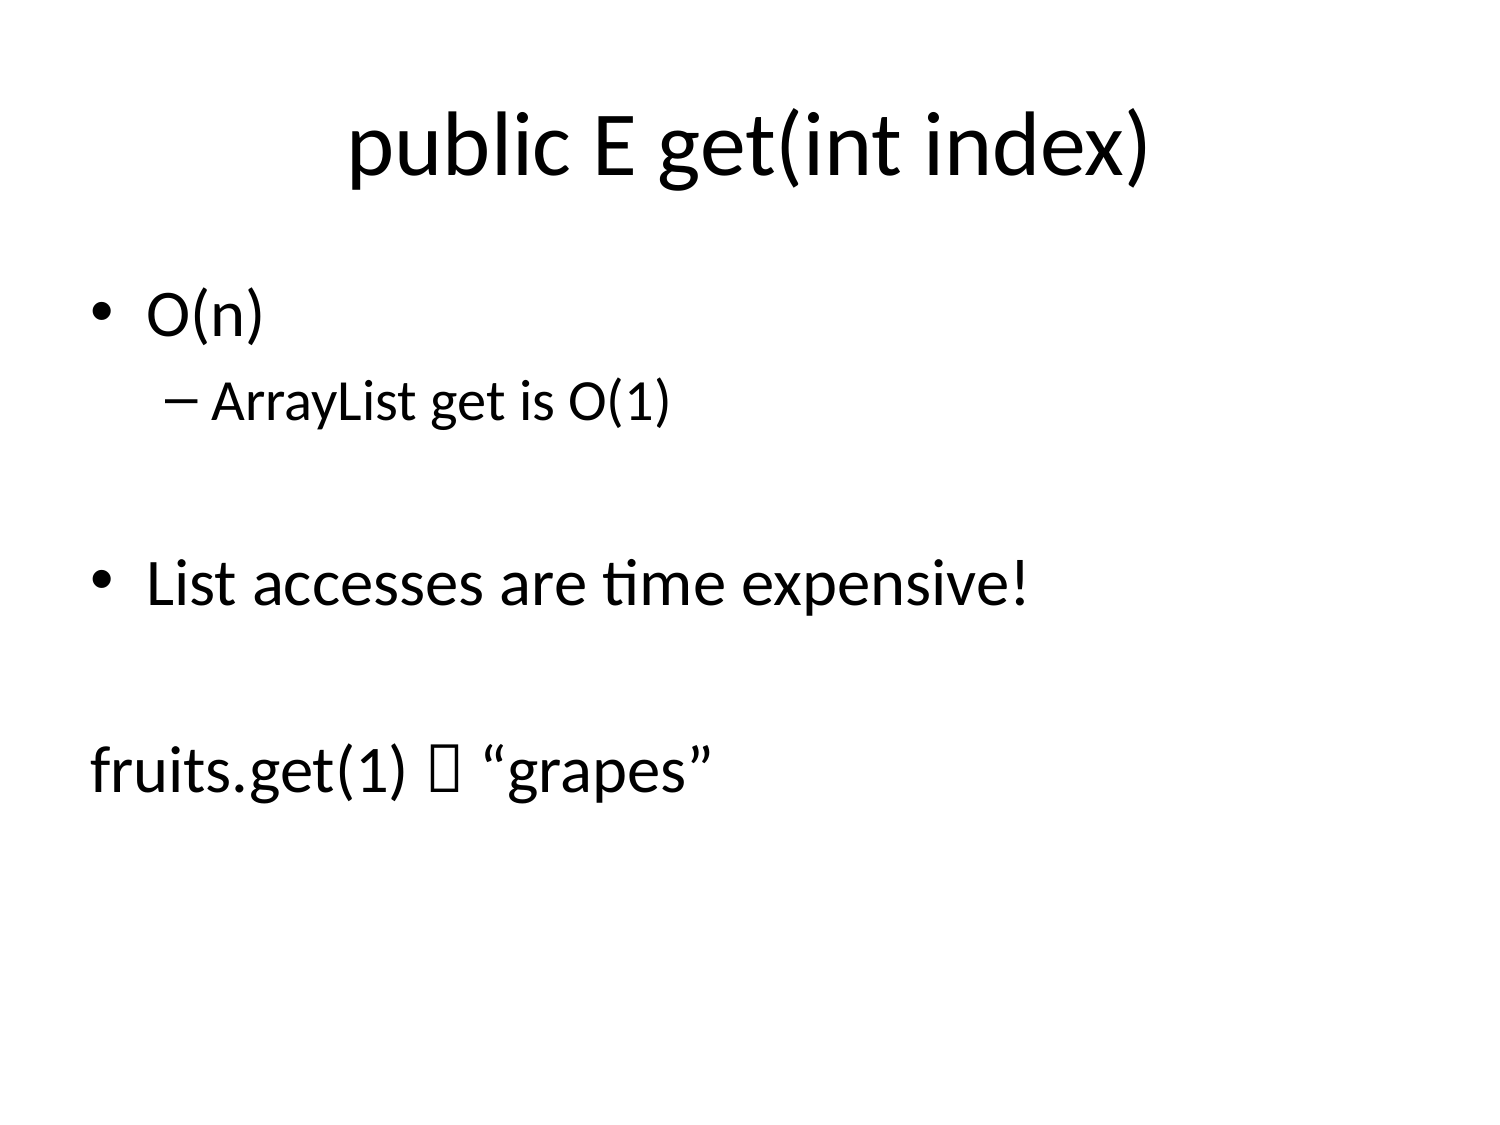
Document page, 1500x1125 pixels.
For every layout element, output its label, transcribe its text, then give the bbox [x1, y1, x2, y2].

list O(n) ArrayList get is O(1) List accesses are time expensive! fruits.get(1)  “grapes” [75, 262, 1425, 1005]
title public E get(int index) [75, 45, 1425, 233]
